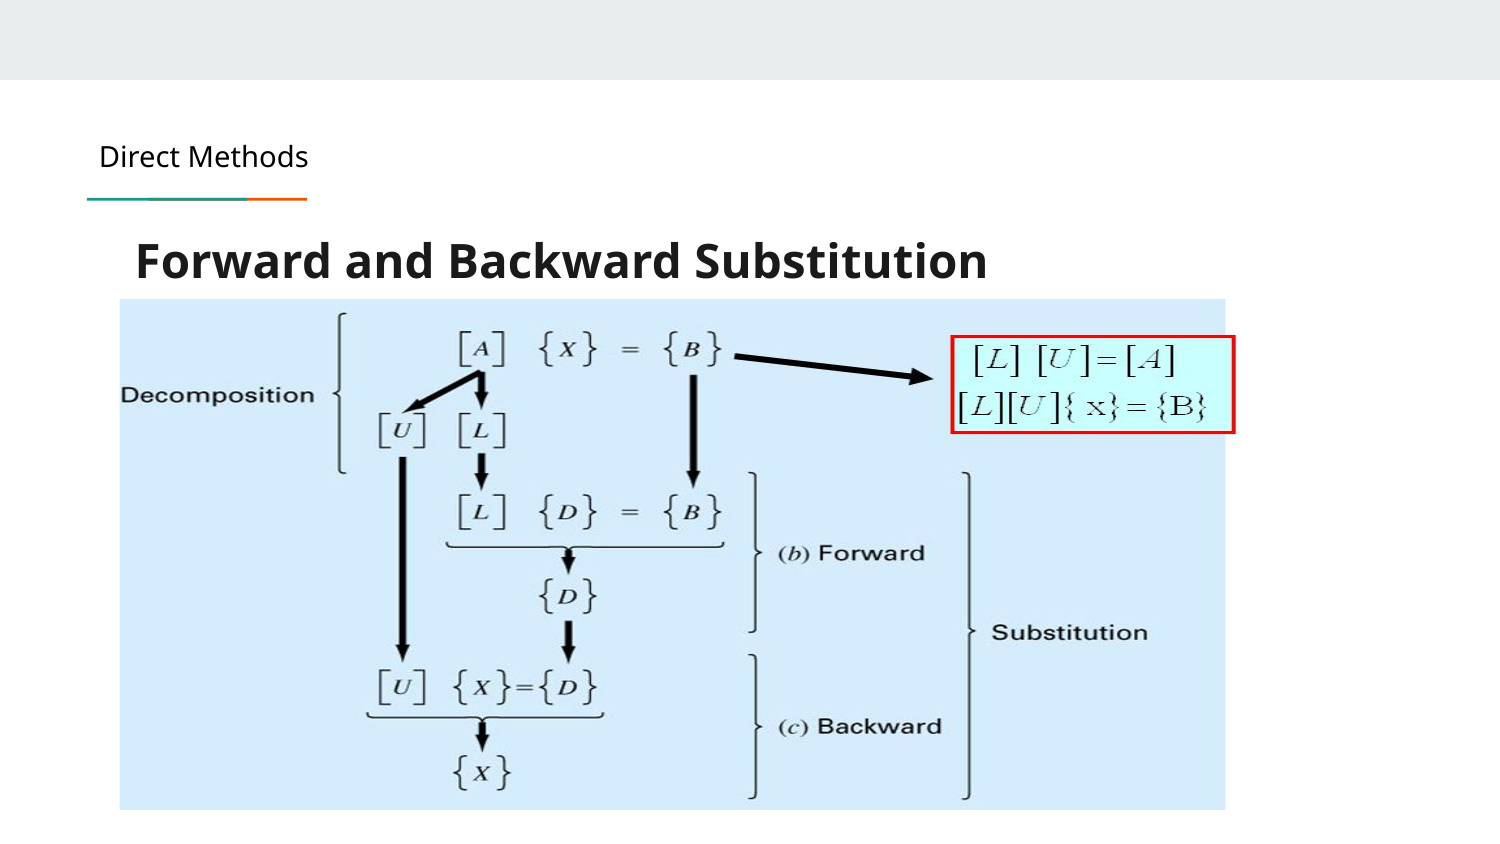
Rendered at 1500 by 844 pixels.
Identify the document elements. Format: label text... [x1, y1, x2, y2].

title Forward and Backward Substitution [119, 216, 1381, 305]
text_box Direct Methods [83, 123, 420, 189]
picture [119, 298, 1241, 810]
